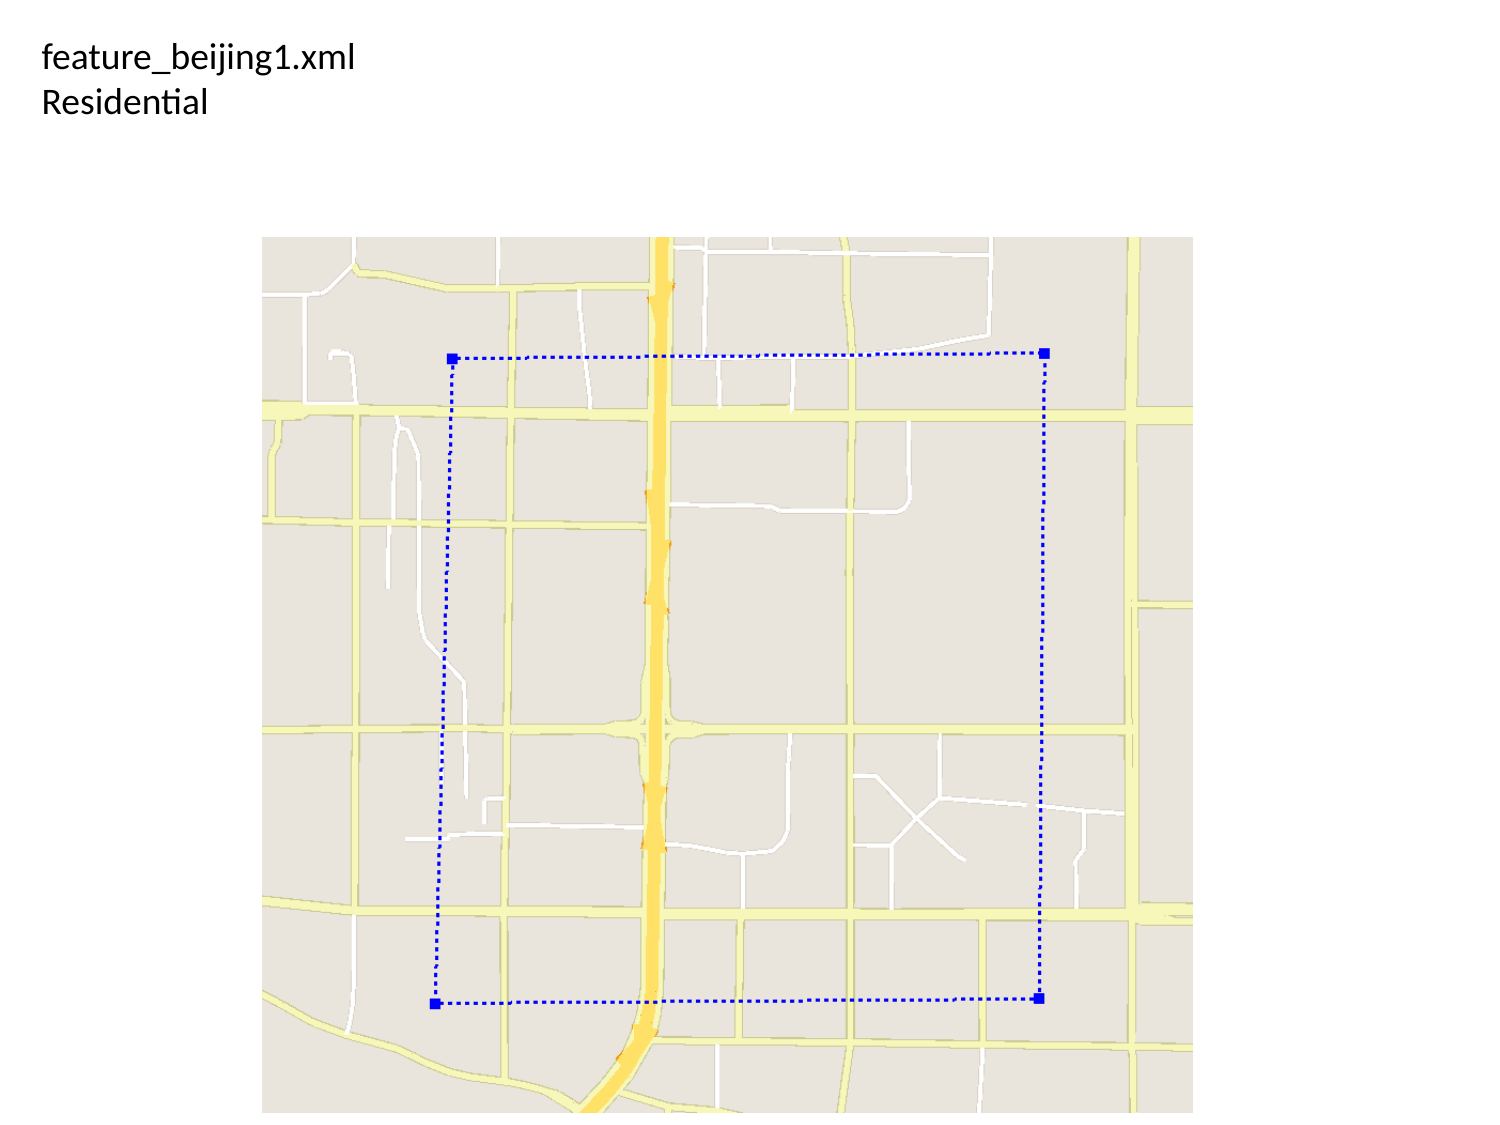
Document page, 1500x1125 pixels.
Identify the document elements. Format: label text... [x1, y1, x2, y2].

text_box feature_beijing1.xml Residential [26, 24, 371, 130]
picture [262, 237, 1194, 1113]
